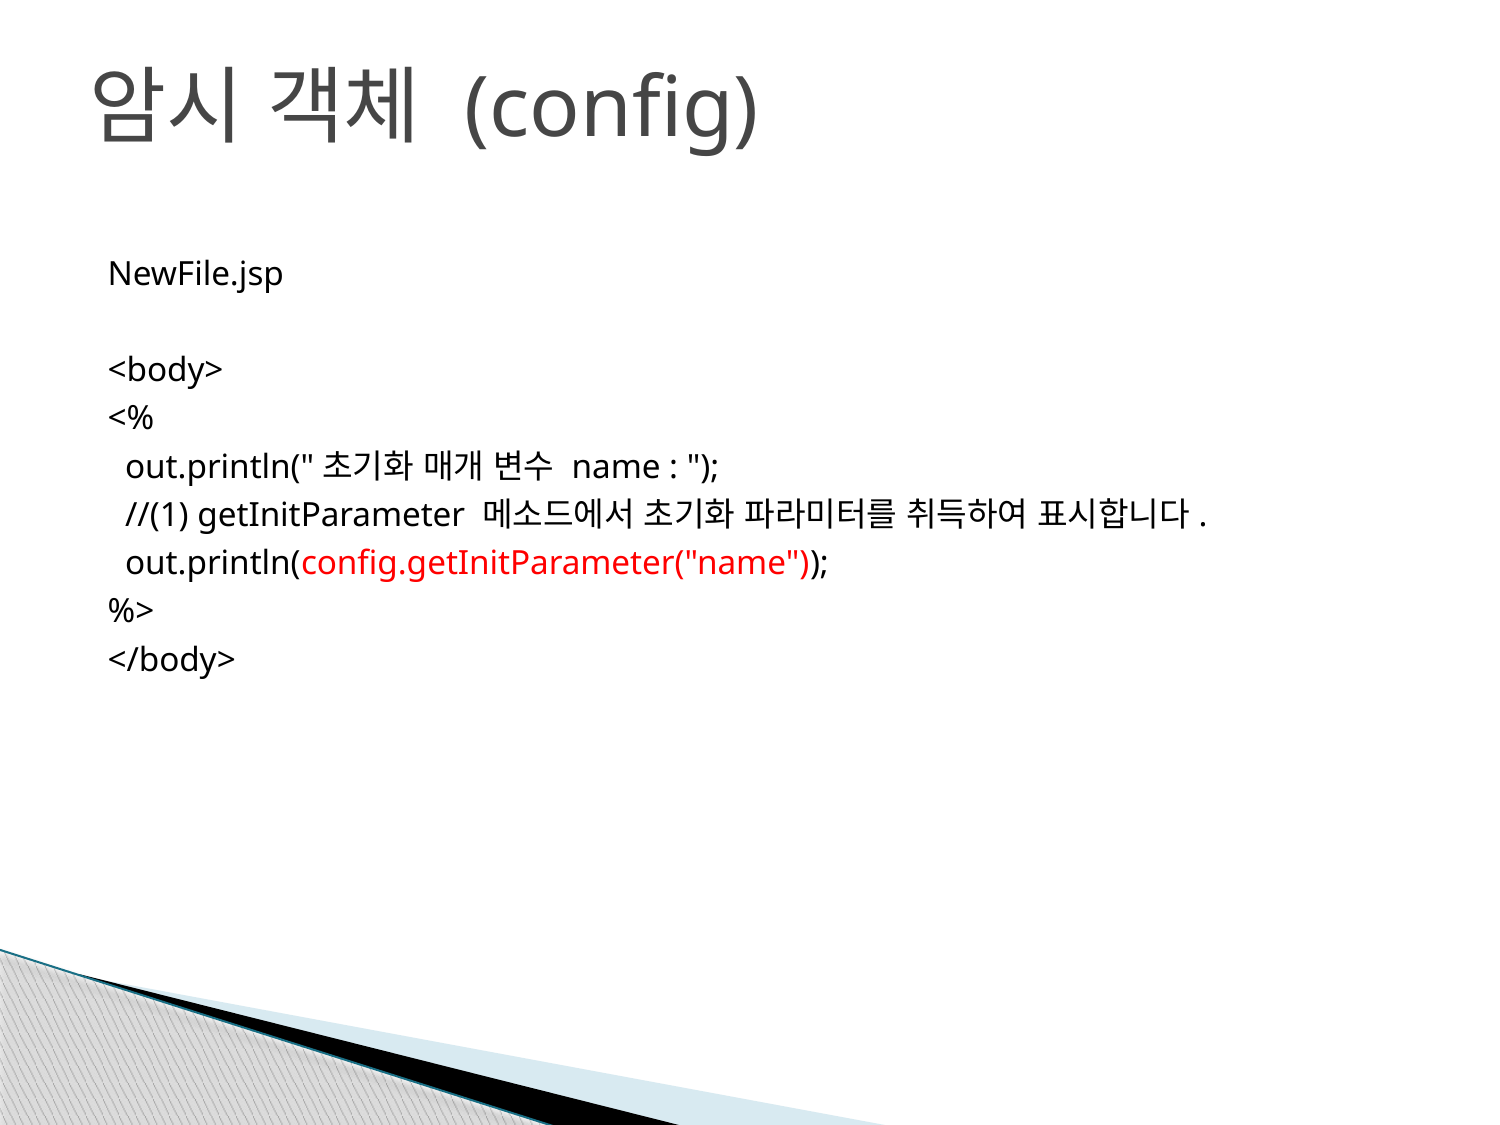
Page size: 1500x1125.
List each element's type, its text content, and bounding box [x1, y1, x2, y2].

title 암시 객체 (config) [75, 45, 1425, 161]
list NewFile.jsp <body> <% out.println("초기화 매개 변수 name : "); //(1) getInitParameter 메소드에서 초기화 파라미터를 취득하여 표시합니다. out.println(config.getInitParameter("name")); %> </body> [75, 196, 1425, 1071]
